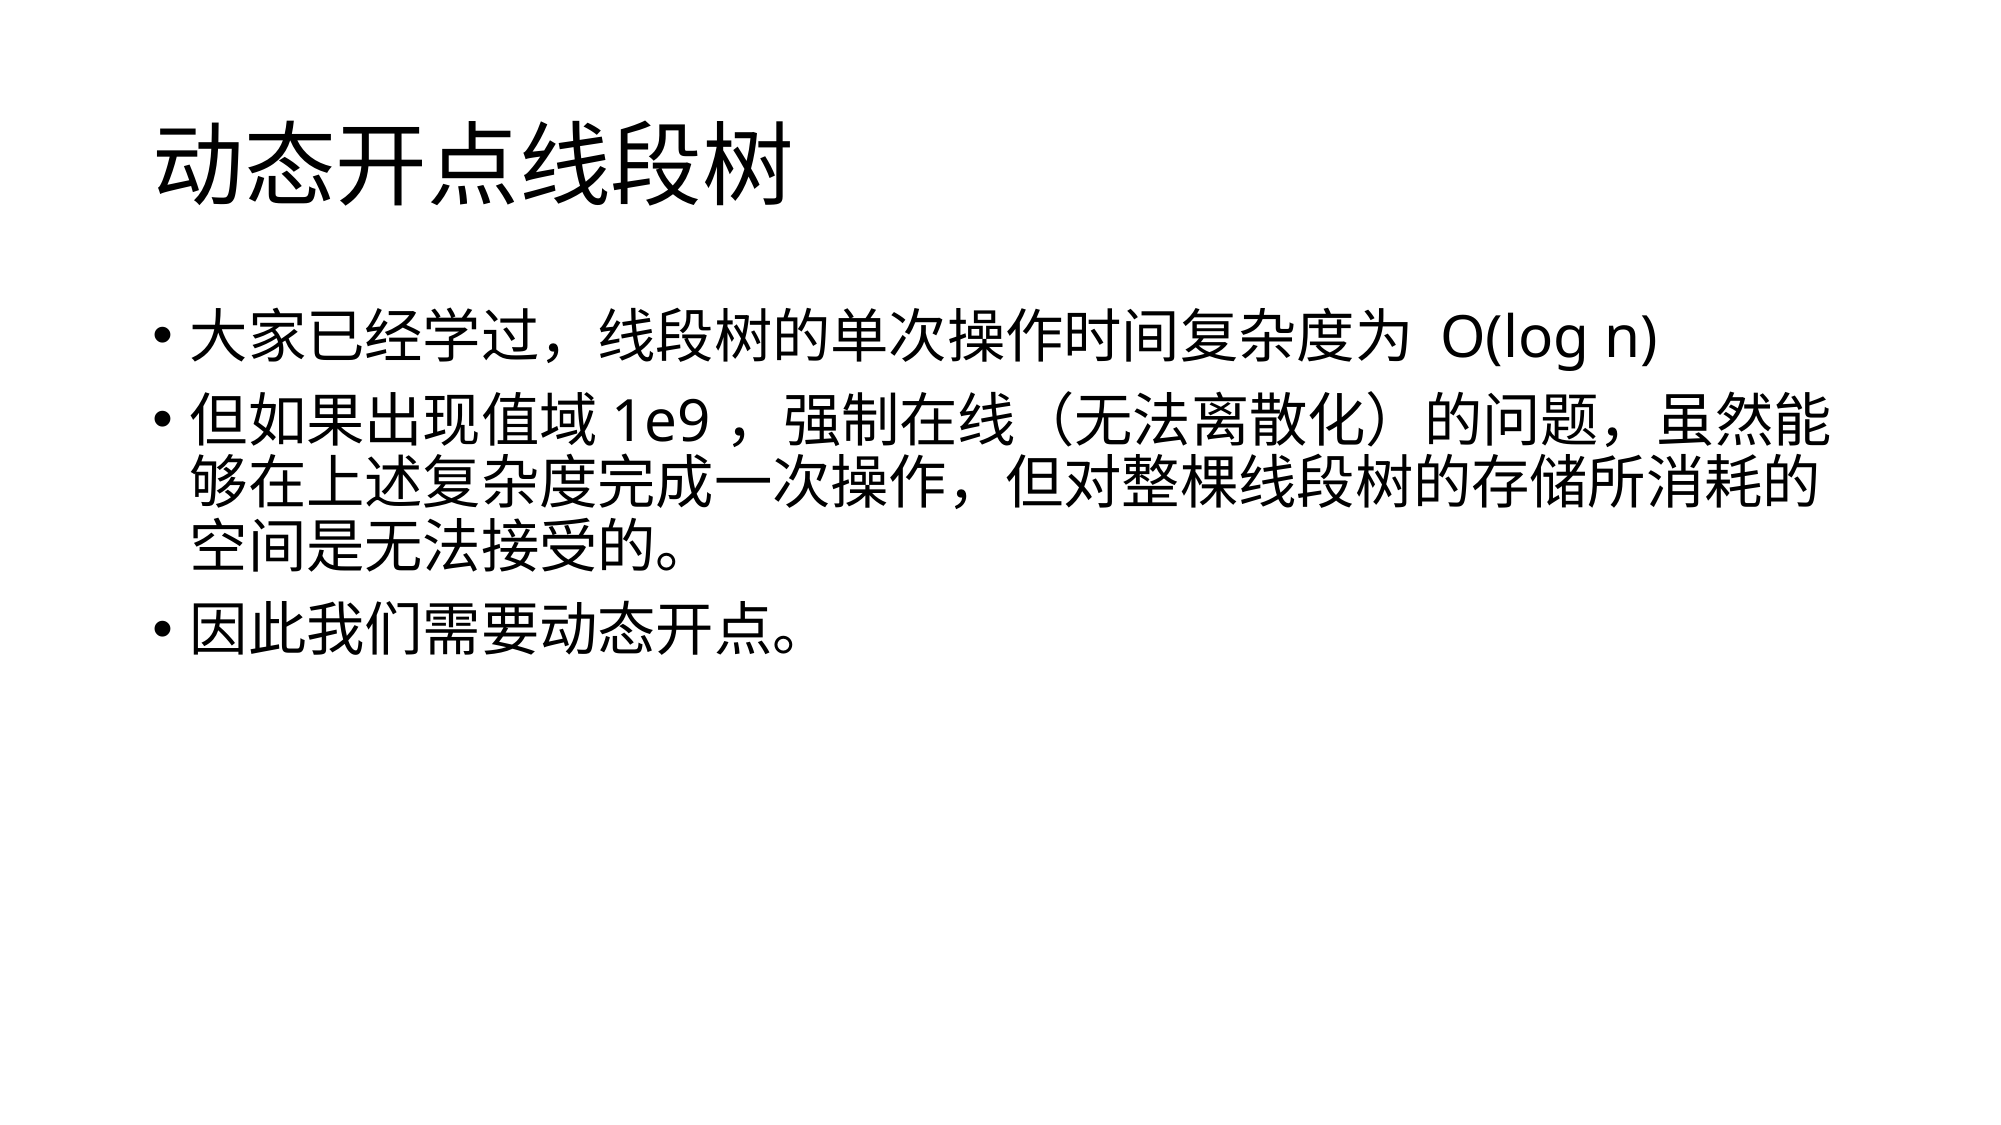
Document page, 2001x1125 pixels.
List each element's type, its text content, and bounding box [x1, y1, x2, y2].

title 动态开点线段树 [137, 59, 1863, 278]
list 大家已经学过，线段树的单次操作时间复杂度为 O(log n) 但如果出现值域1e9，强制在线（无法离散化）的问题，虽然能够在上述复杂度完成一次操作，但对整棵线段树的存储所消耗的空间是无法接受的。 因此我们需要动态开点。 [137, 299, 1863, 1014]
